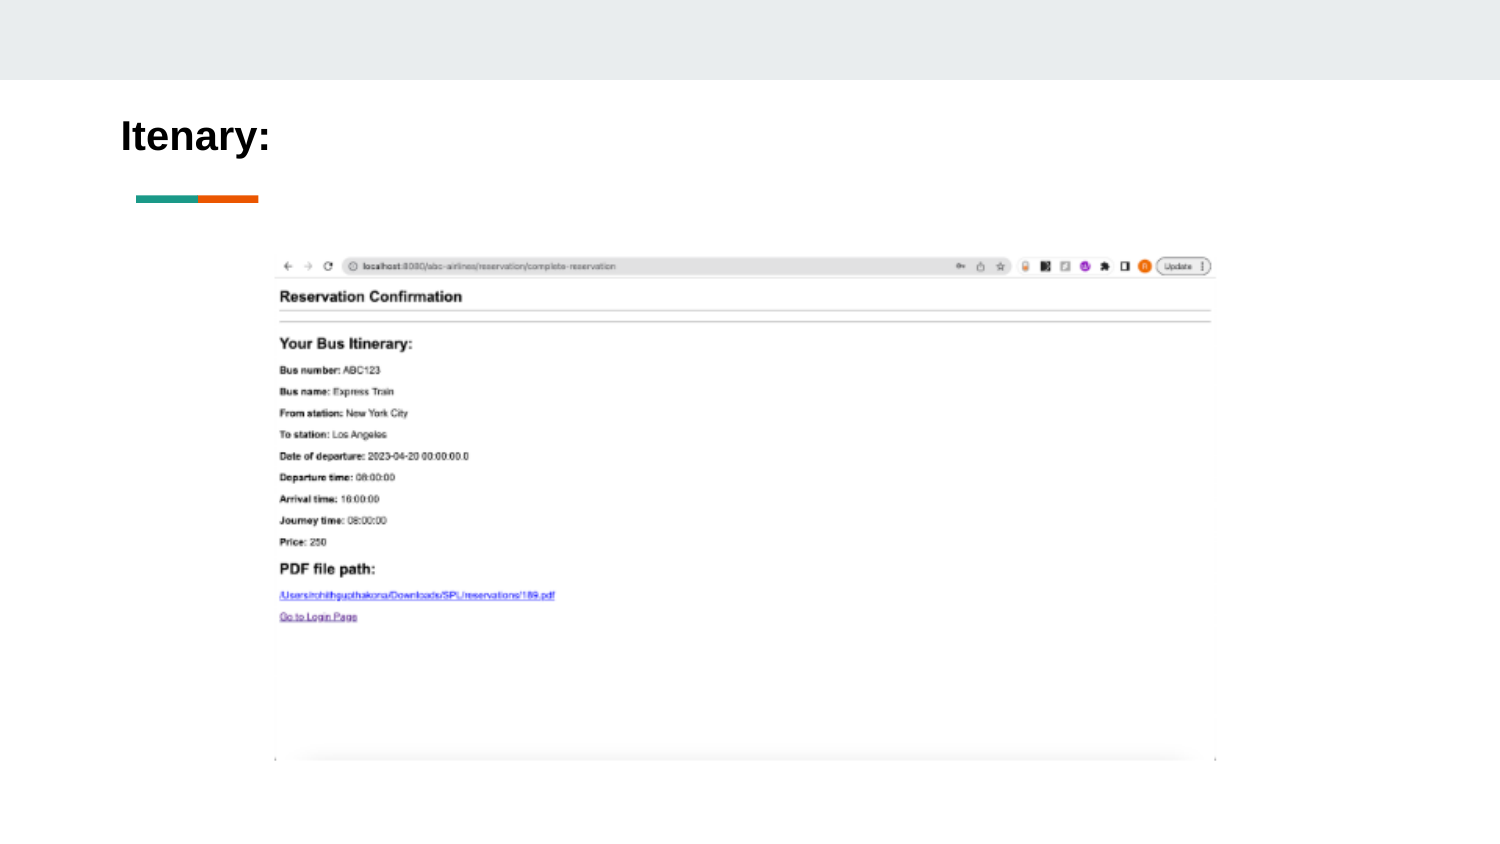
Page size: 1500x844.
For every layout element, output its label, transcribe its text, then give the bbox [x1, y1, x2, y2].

picture [266, 245, 1332, 775]
title Itenary: [105, 85, 1368, 175]
